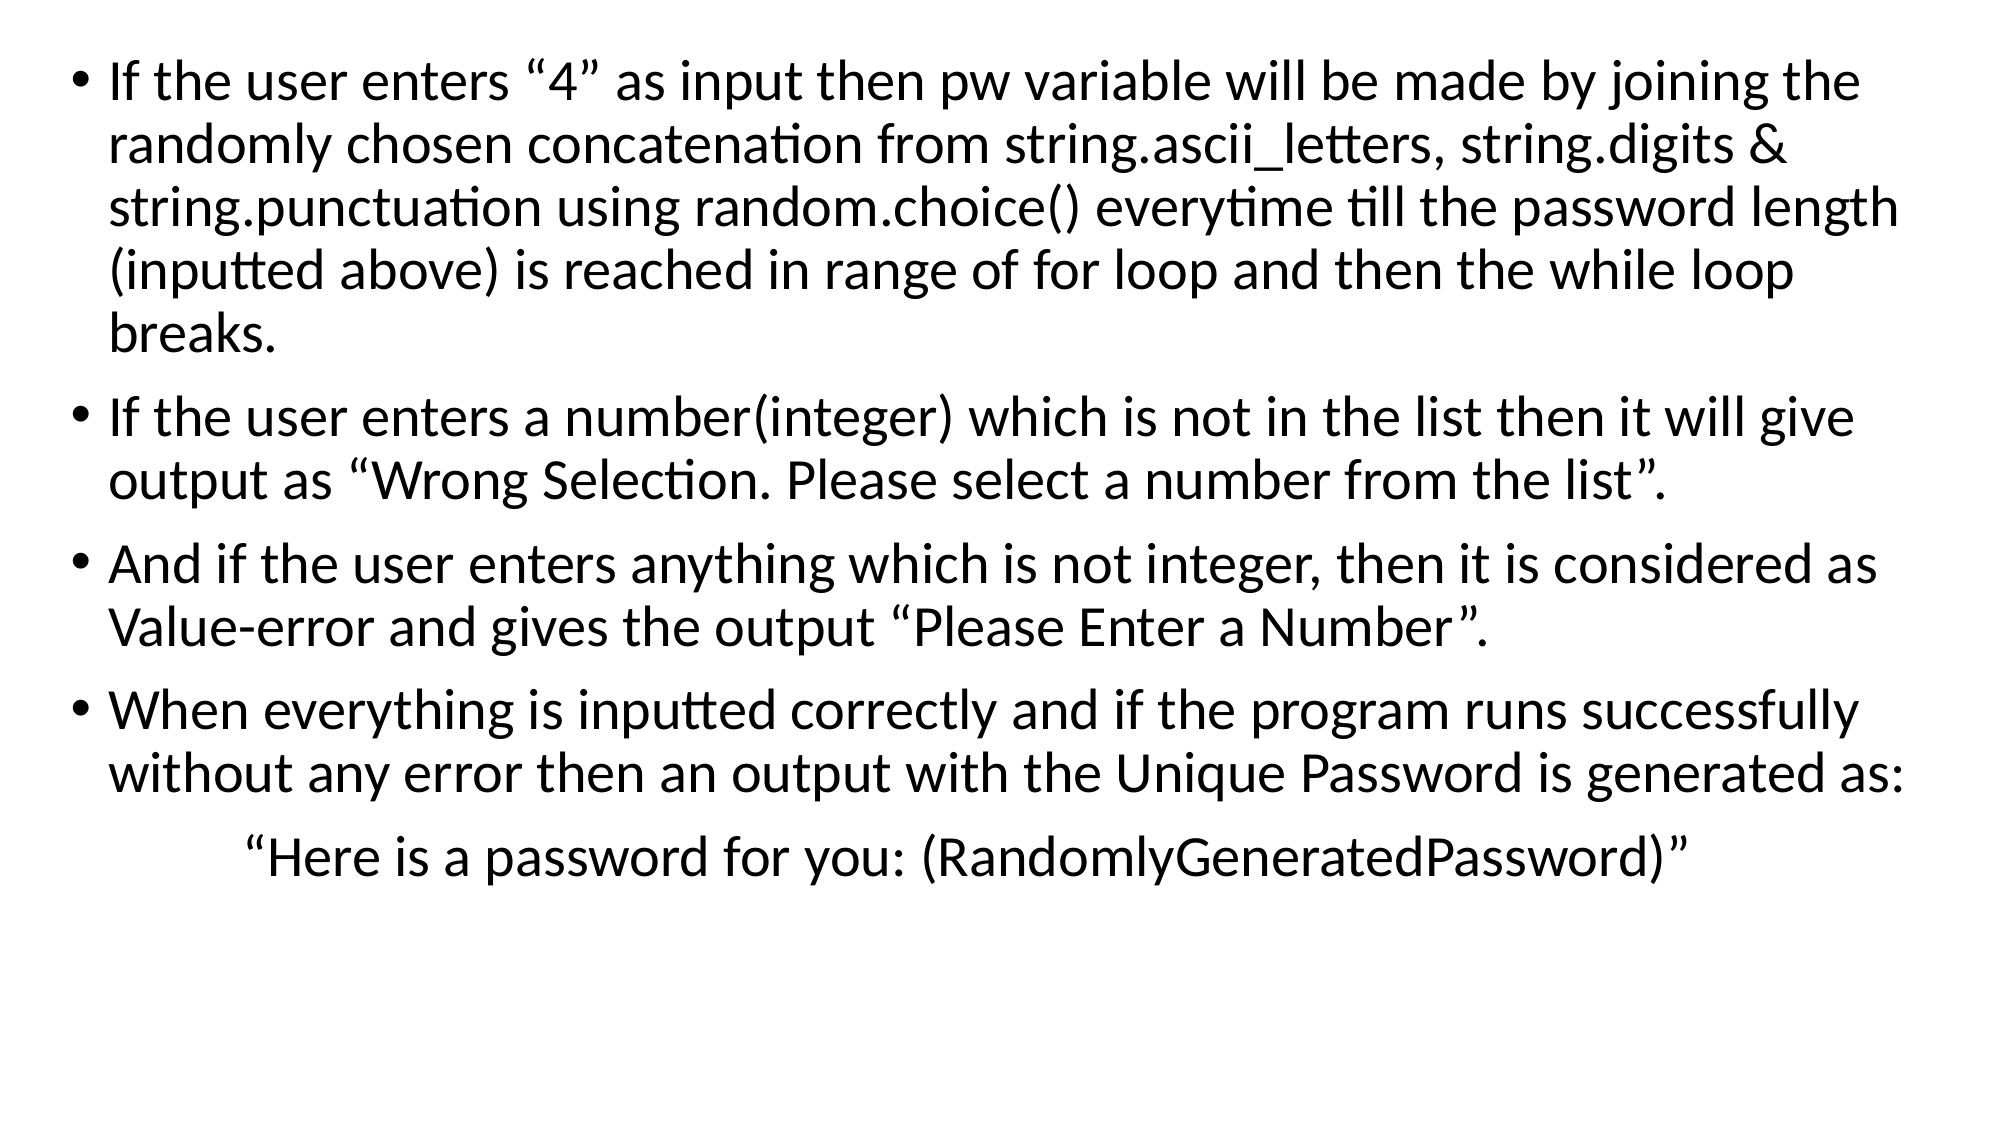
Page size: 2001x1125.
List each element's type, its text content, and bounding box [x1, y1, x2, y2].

list If the user enters “4” as input then pw variable will be made by joining the randomly chosen concatenation from string.ascii_letters, string.digits & string.punctuation using random.choice() everytime till the password length (inputted above) is reached in range of for loop and then the while loop breaks. If the user enters a number(integer) which is not in the list then it will give output as “Wrong Selection. Please select a number from the list”. And if the user enters anything which is not integer, then it is considered as Value-error and gives the output “Please Enter a Number”. When everything is inputted correctly and if the program runs successfully without any error then an output with the Unique Password is generated as: “Here is a password for you: (RandomlyGeneratedPassword)” [55, 42, 1933, 1080]
